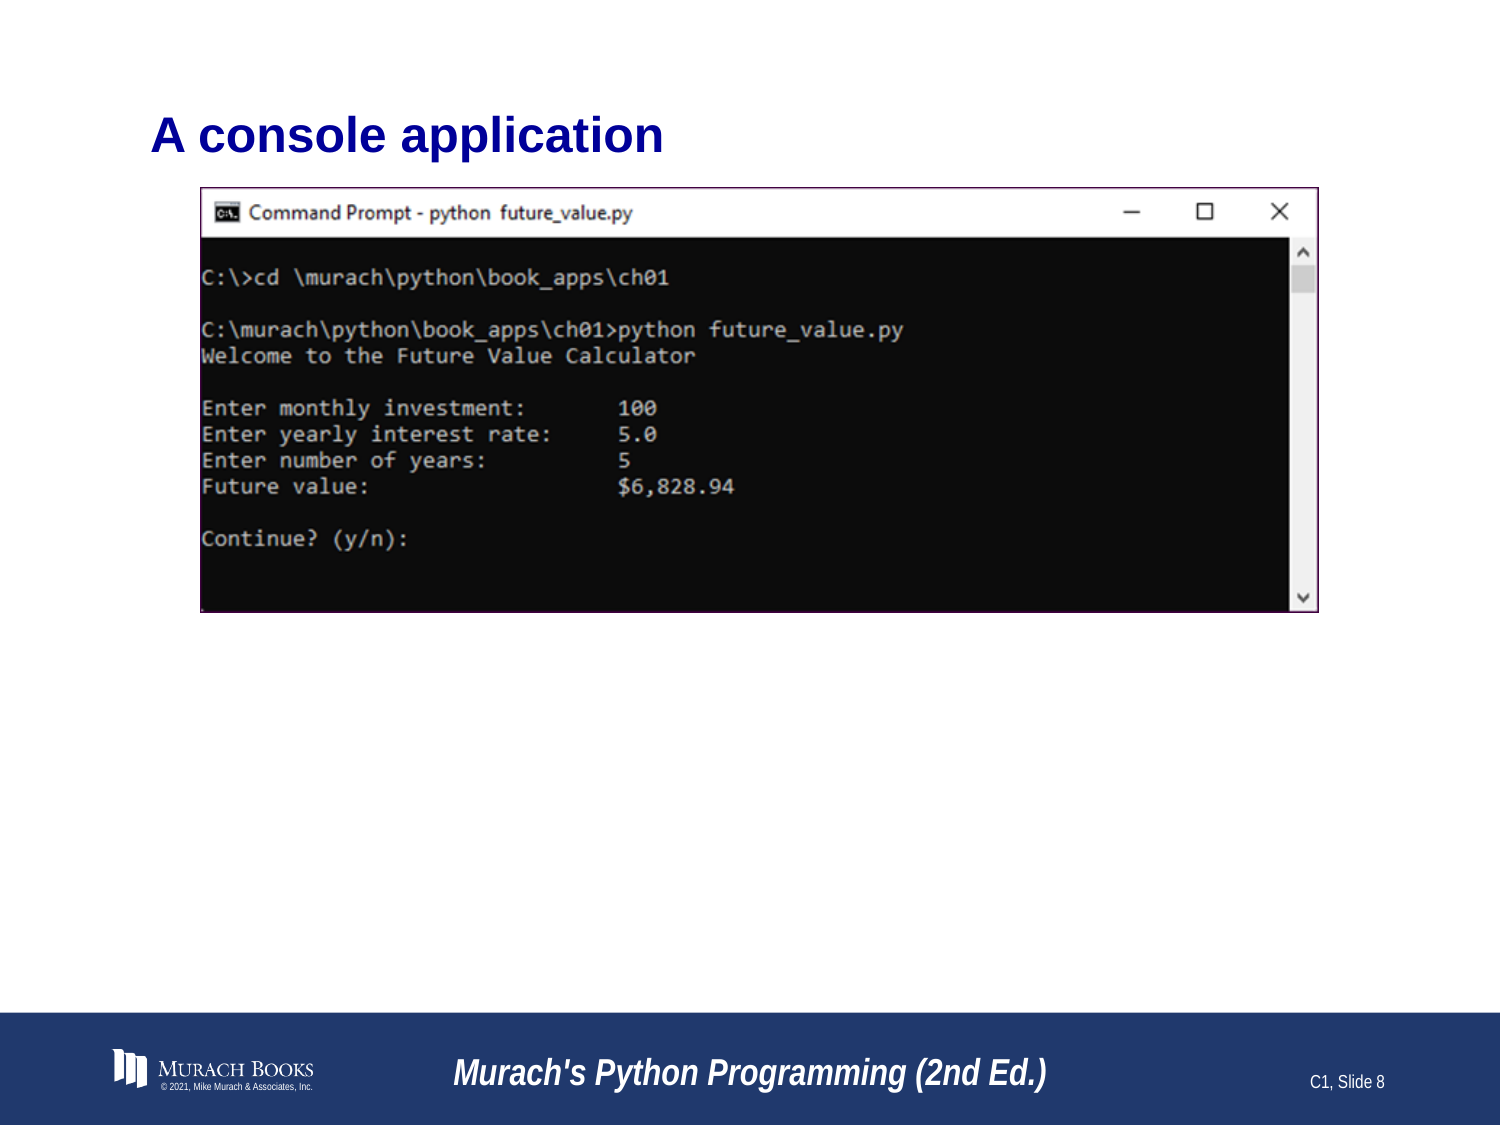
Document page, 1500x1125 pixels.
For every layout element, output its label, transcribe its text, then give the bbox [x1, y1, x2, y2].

slide_number Murach's Python Programming (2nd Ed.) [463, 1025, 1075, 1100]
footer © 2021, Mike Murach & Associates, Inc. [12, 1025, 463, 1100]
title A console application [150, 102, 1350, 164]
slide_number C1, Slide 8 [1087, 1025, 1400, 1100]
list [199, 187, 1319, 613]
